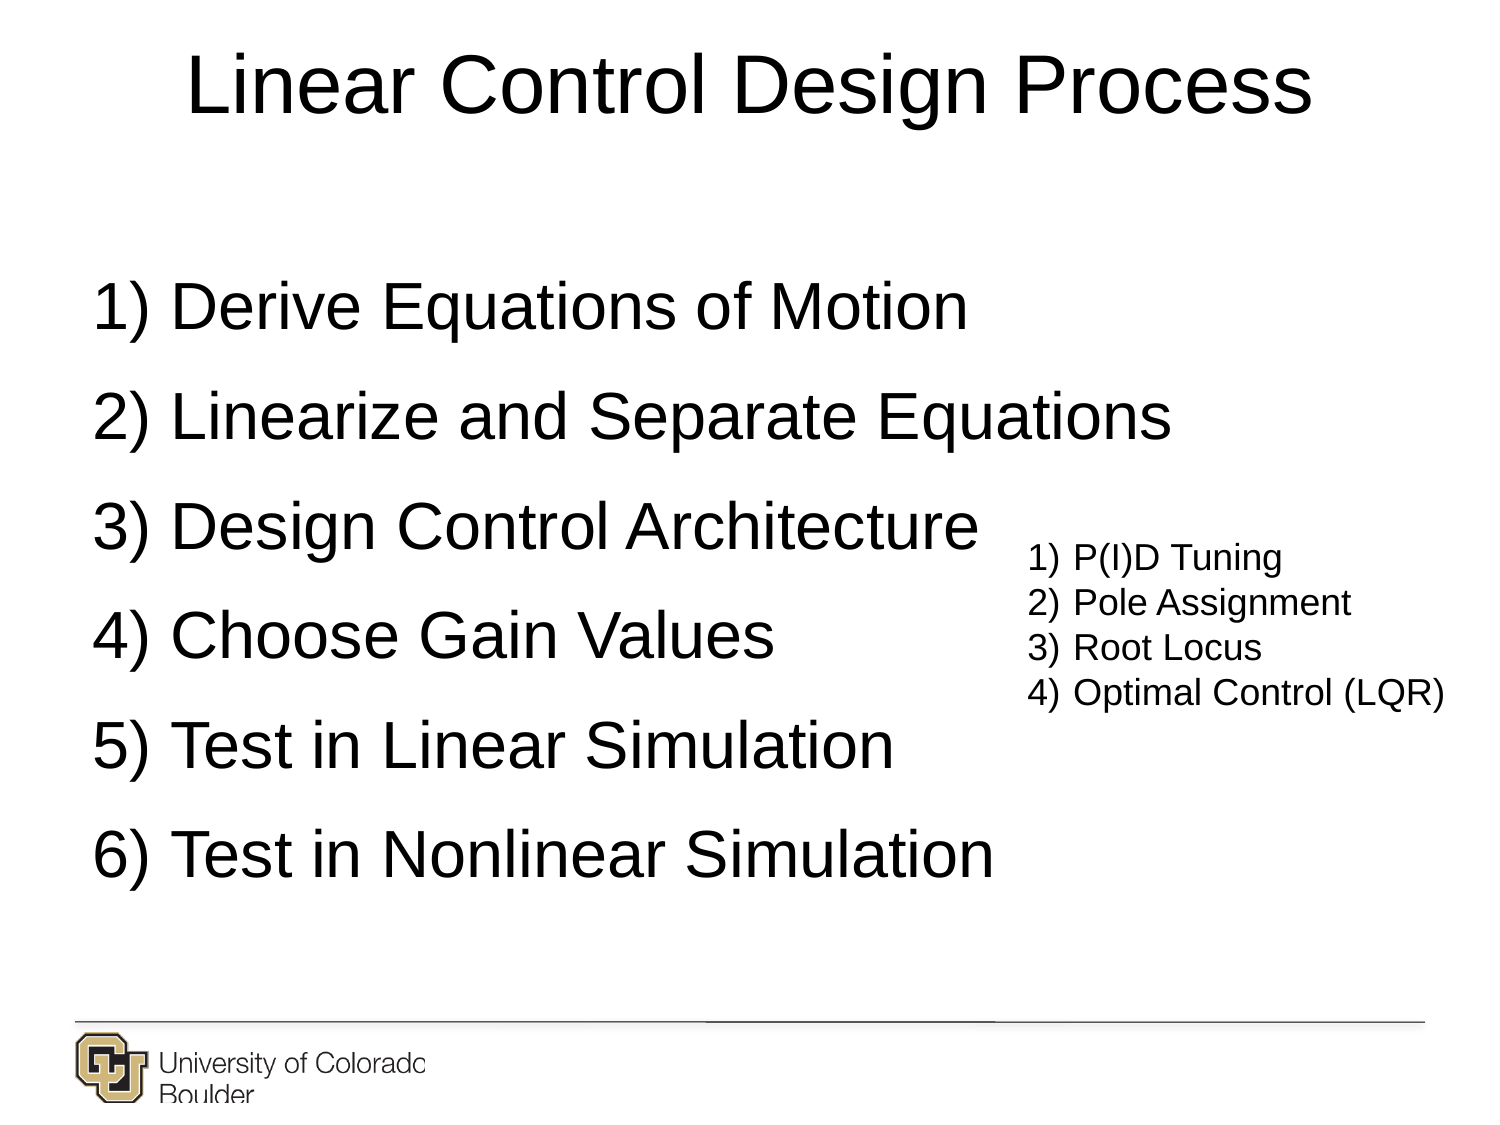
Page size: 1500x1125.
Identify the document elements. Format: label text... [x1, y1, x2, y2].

list Derive Equations of Motion Linearize and Separate Equations Design Control Architecture Choose Gain Values Test in Linear Simulation Test in Nonlinear Simulation [75, 263, 1425, 916]
title Linear Control Design Process [75, 26, 1425, 135]
text_box P(I)D Tuning Pole Assignment Root Locus Optimal Control (LQR) [1012, 525, 1463, 750]
